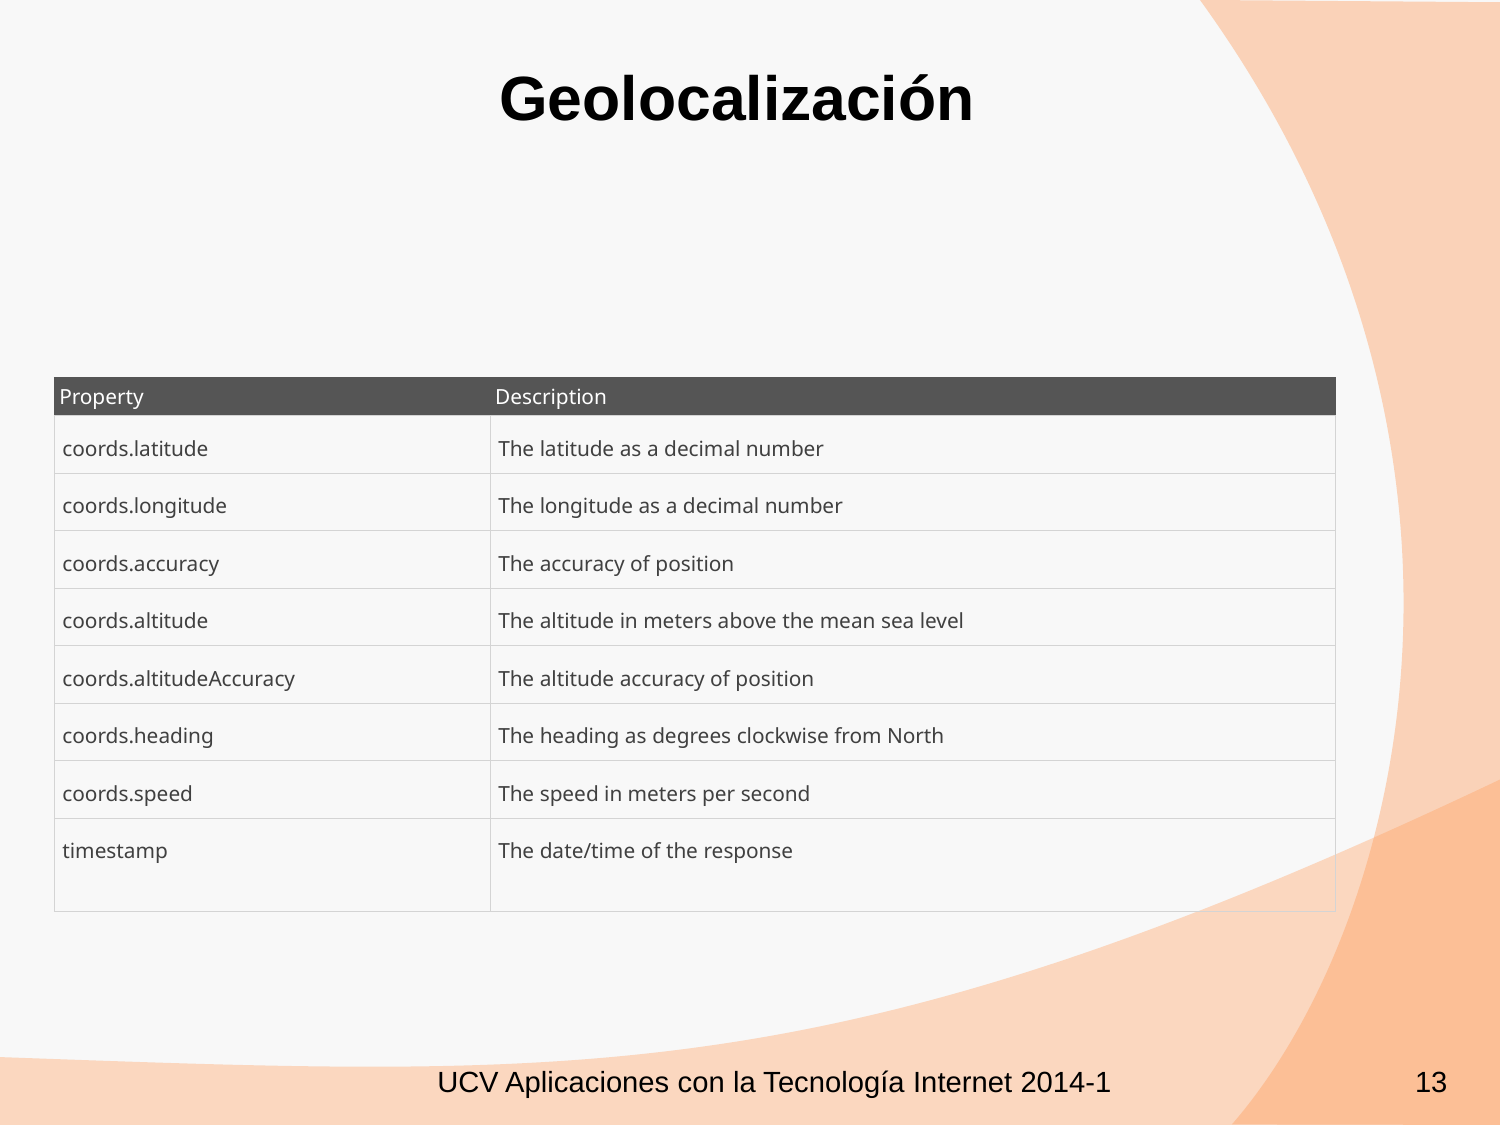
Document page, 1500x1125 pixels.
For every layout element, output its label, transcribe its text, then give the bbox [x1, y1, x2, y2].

table_cell The speed in meters per second [491, 761, 1335, 818]
table_cell The longitude as a decimal number [491, 474, 1335, 530]
table_cell The date/time of the response [491, 819, 1335, 911]
table_header Property [55, 379, 490, 415]
table_cell coords.accuracy [55, 531, 490, 588]
table_cell The latitude as a decimal number [491, 416, 1335, 473]
table_cell coords.speed [55, 761, 490, 818]
table_cell The altitude in meters above the mean sea level [491, 589, 1335, 645]
table_cell coords.heading [55, 704, 490, 760]
table_header Description [491, 379, 1335, 415]
table_cell The accuracy of position [491, 531, 1335, 588]
table_cell coords.longitude [55, 474, 490, 530]
slide_number 13 [1337, 1053, 1463, 1114]
table_cell The altitude accuracy of position [491, 646, 1335, 703]
table_cell timestamp [55, 819, 490, 911]
footer UCV Aplicaciones con la Tecnología Internet 2014-1 [397, 1053, 1153, 1114]
table_cell The heading as degrees clockwise from North [491, 704, 1335, 760]
table_cell coords.latitude [55, 416, 490, 473]
table_cell coords.altitudeAccuracy [55, 646, 490, 703]
table_cell coords.altitude [55, 589, 490, 645]
title Geolocalización [96, 29, 1379, 162]
